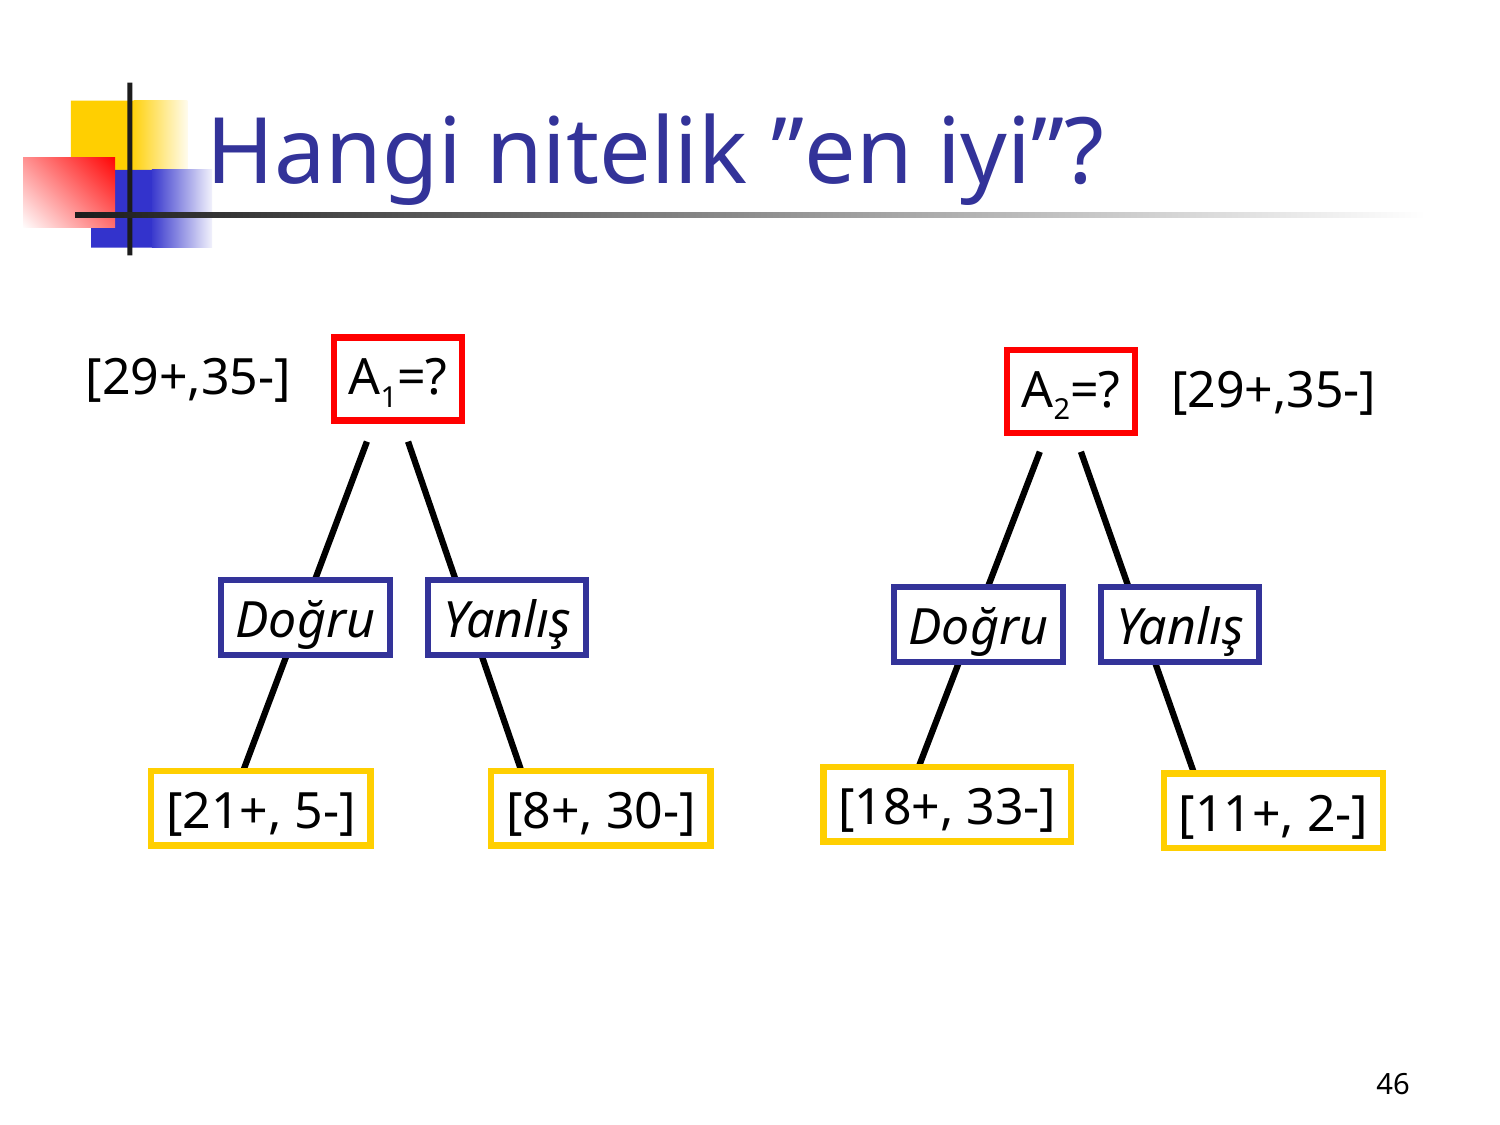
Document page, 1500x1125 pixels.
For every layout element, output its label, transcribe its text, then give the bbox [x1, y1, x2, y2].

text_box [64, 337, 723, 853]
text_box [812, 349, 1399, 855]
title Hangi nitelik ”en iyi”? [190, 21, 1470, 210]
slide_number 46 [1112, 1037, 1426, 1113]
